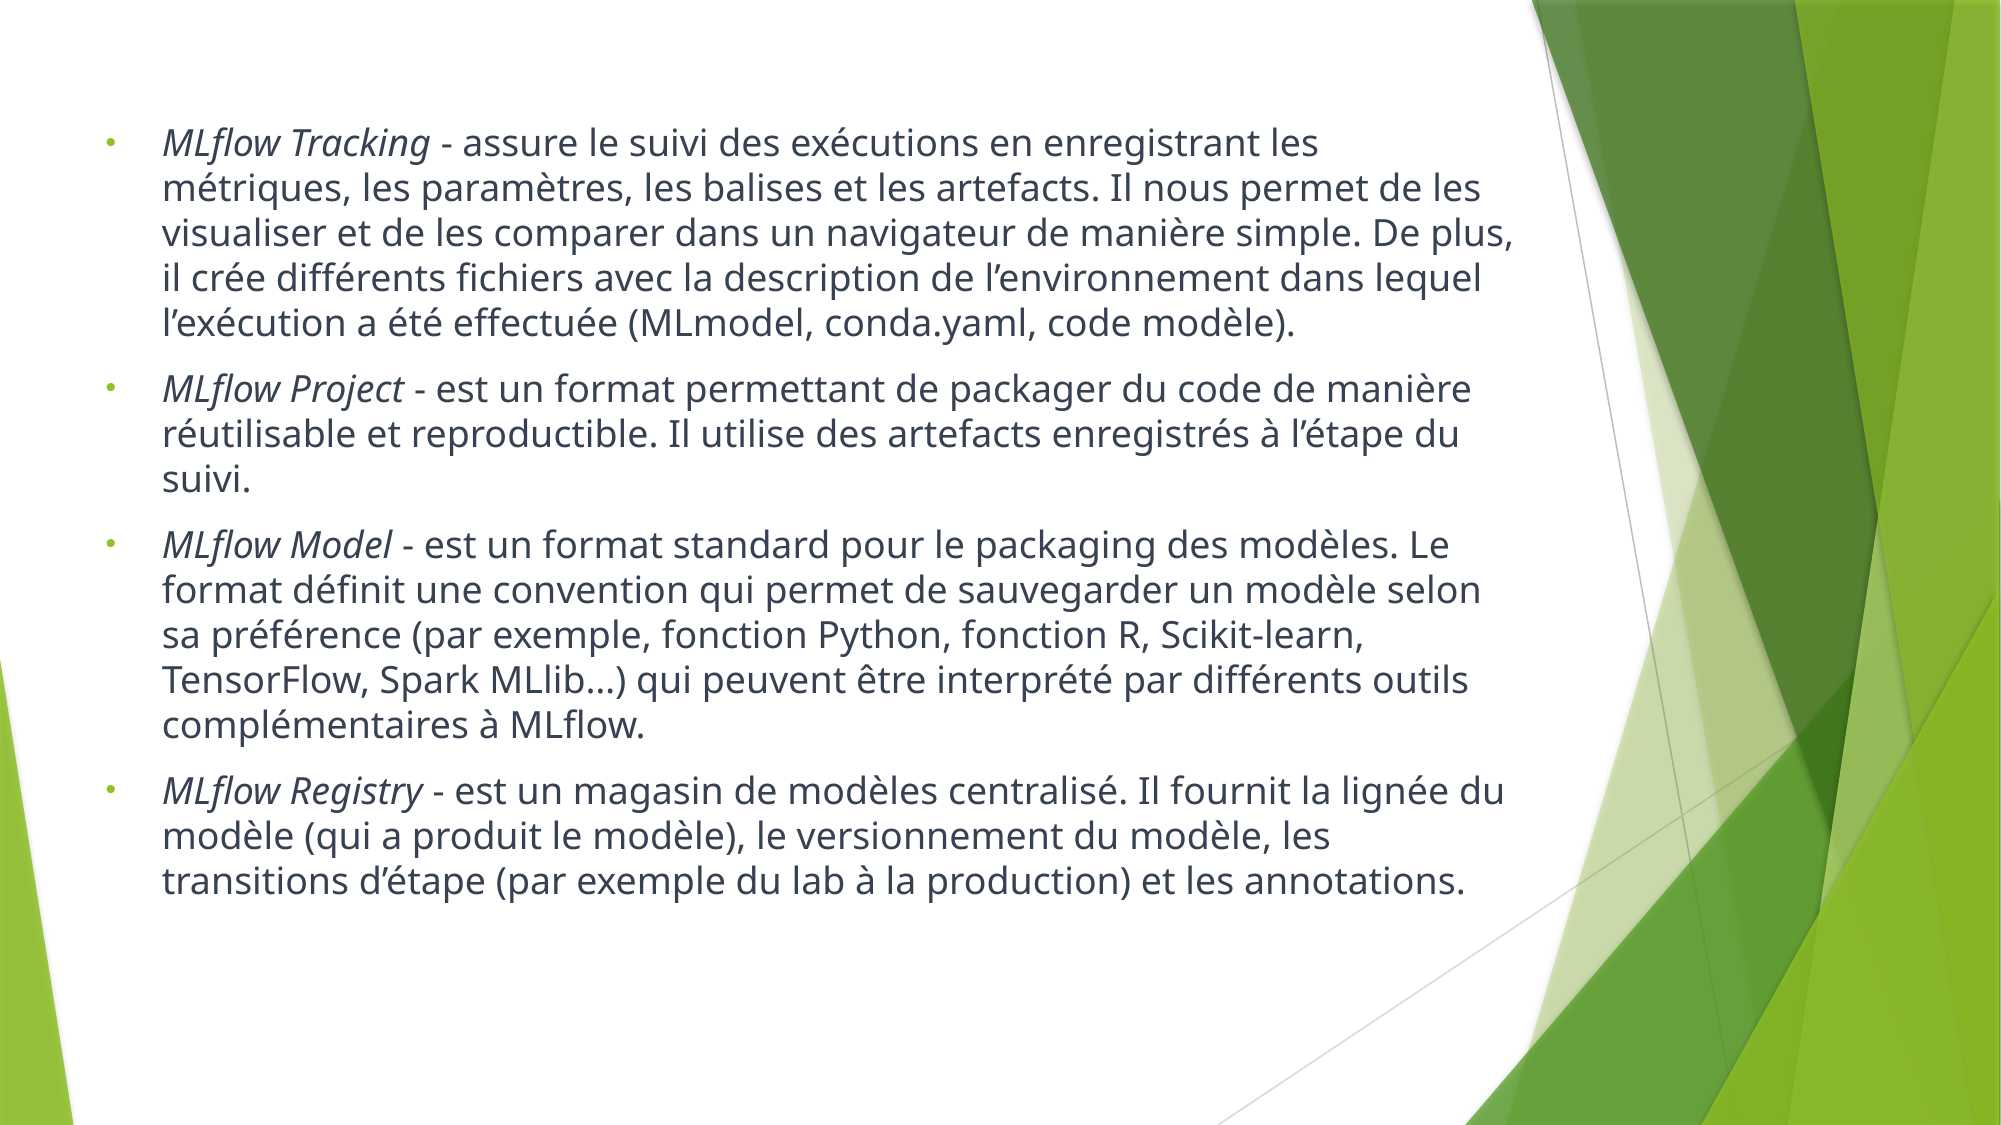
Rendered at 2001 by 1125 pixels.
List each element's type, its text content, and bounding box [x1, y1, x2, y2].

list MLflow Tracking - assure le suivi des exécutions en enregistrant les métriques, les paramètres, les balises et les artefacts. Il nous permet de les visualiser et de les comparer dans un navigateur de manière simple. De plus, il crée différents fichiers avec la description de l’environnement dans lequel l’exécution a été effectuée (MLmodel, conda.yaml, code modèle). MLflow Project - est un format permettant de packager du code de manière réutilisable et reproductible. Il utilise des artefacts enregistrés à l’étape du suivi. MLflow Model - est un format standard pour le packaging des modèles. Le format définit une convention qui permet de sauvegarder un modèle selon sa préférence (par exemple, fonction Python, fonction R, Scikit-learn, TensorFlow, Spark MLlib…) qui peuvent être interprété par différents outils complémentaires à MLflow. MLflow Registry - est un magasin de modèles centralisé. Il fournit la lignée du modèle (qui a produit le modèle), le versionnement du modèle, les transitions d’étape (par exemple du lab à la production) et les annotations. [90, 111, 1534, 1024]
